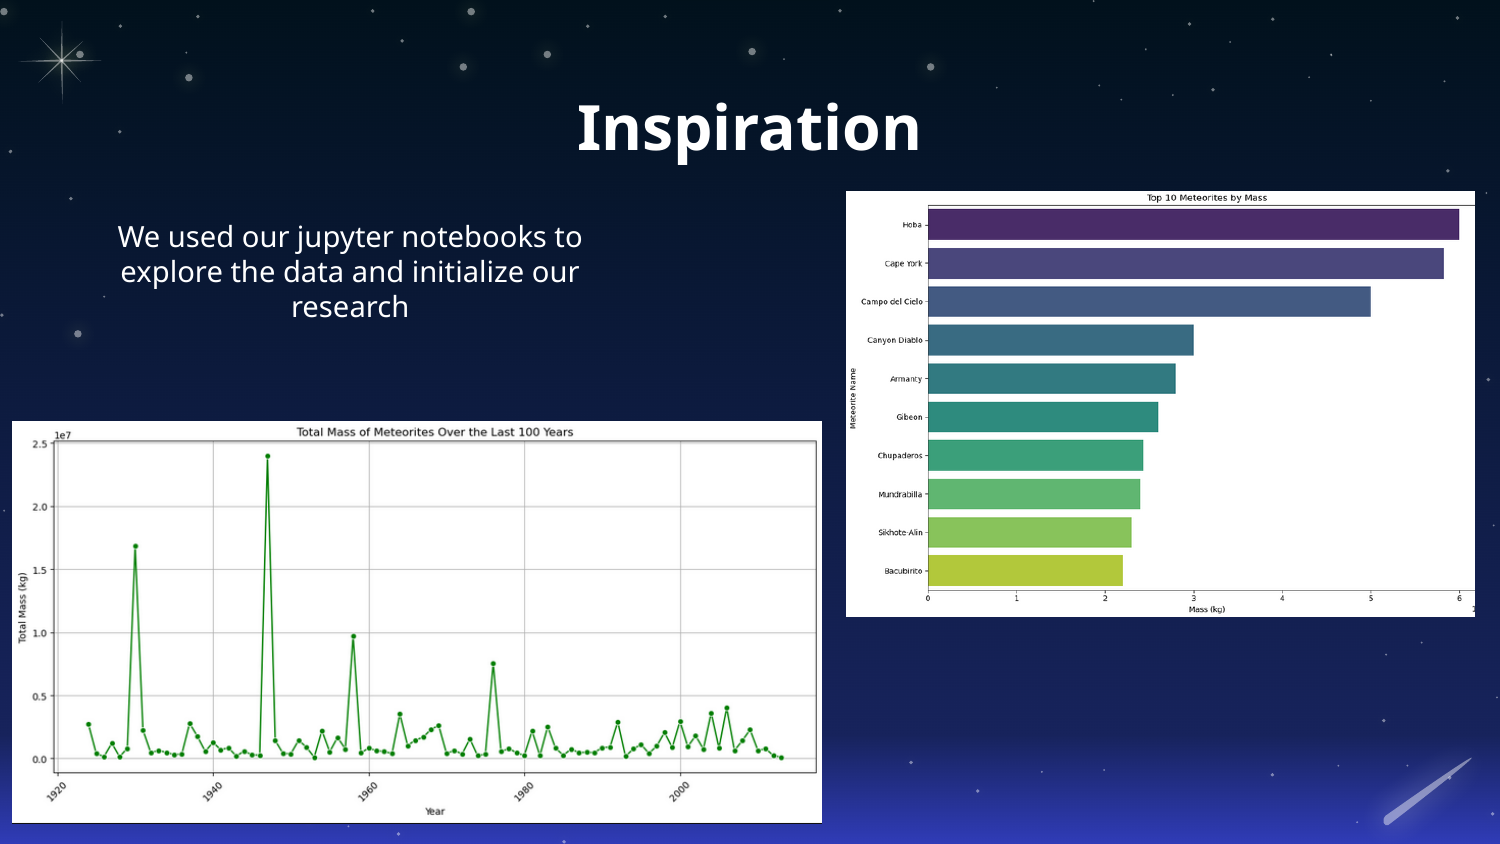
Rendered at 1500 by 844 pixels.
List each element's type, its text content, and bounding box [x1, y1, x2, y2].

subtitle We used our jupyter notebooks to explore the data and initialize our research [78, 203, 622, 392]
title Inspiration [118, 72, 1382, 167]
picture [0, 0, 1500, 844]
